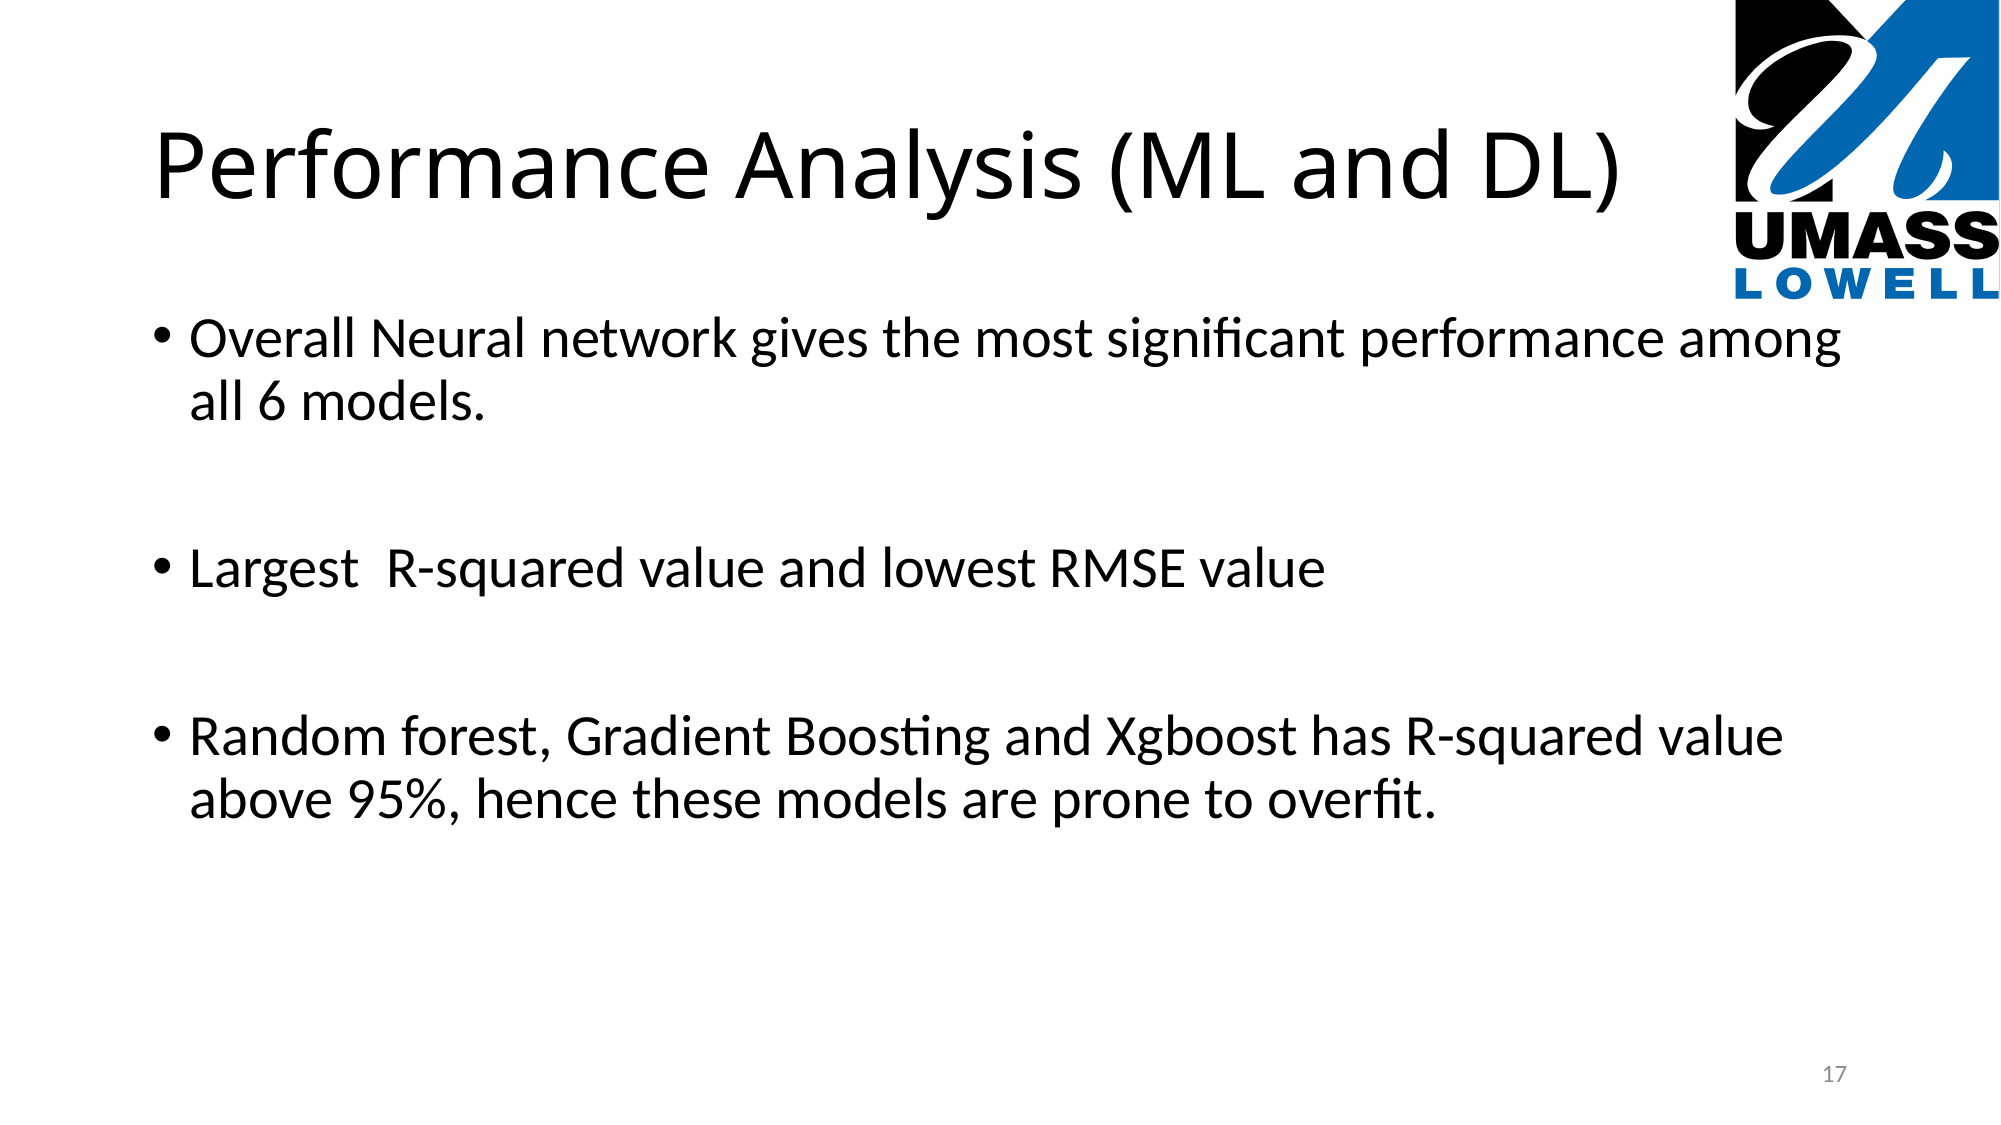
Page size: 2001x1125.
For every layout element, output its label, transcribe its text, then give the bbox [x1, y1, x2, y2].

slide_number 17 [1412, 1042, 1863, 1103]
picture [1735, 0, 2000, 300]
title Performance Analysis (ML and DL) [137, 59, 1863, 278]
list Overall Neural network gives the most significant performance among all 6 models. Largest R-squared value and lowest RMSE value Random forest, Gradient Boosting and Xgboost has R-squared value above 95%, hence these models are prone to overfit. [137, 299, 1863, 1014]
